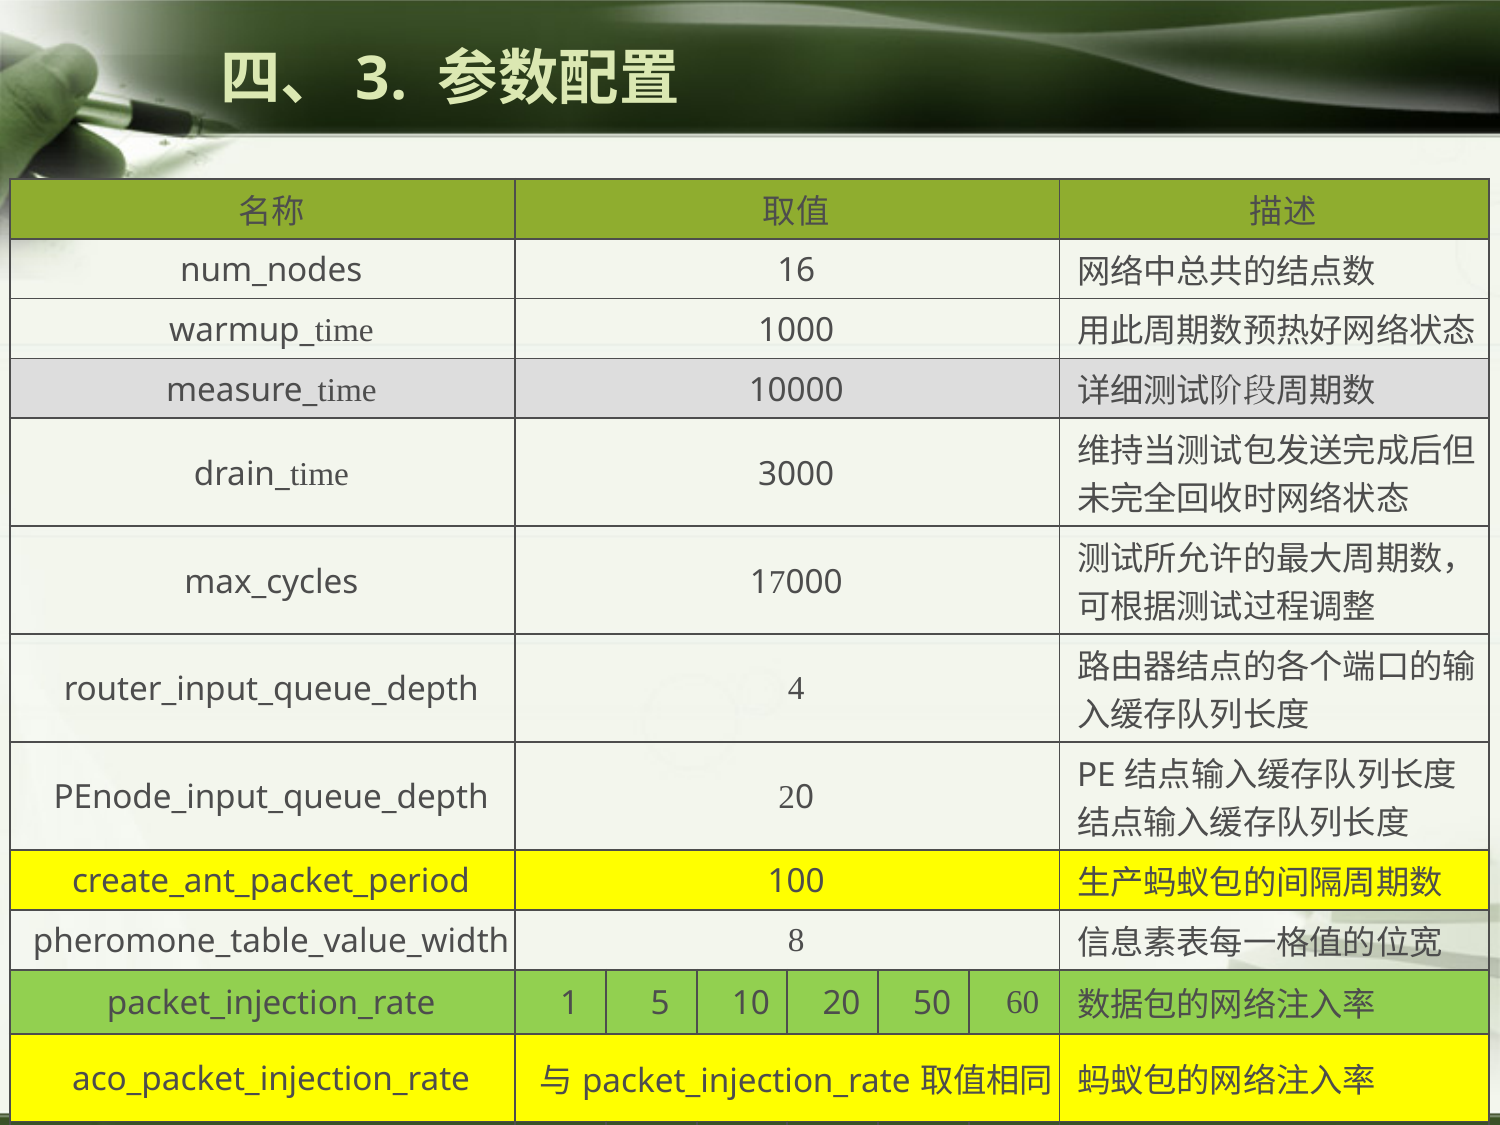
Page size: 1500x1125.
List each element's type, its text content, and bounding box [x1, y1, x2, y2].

table_cell 网络中总共的结点数 [1060, 240, 1488, 298]
table_header 名称 [11, 180, 514, 238]
table_cell 路由器结点的各个端口的输入缓存队列长度 [1060, 635, 1488, 741]
table_cell 生产蚂蚁包的间隔周期数 [1060, 851, 1488, 909]
table_cell 10 [698, 971, 786, 1033]
table_cell 信息素表每一格值的位宽 [1060, 911, 1488, 969]
picture [0, 0, 1500, 1125]
table_cell max_cycles [11, 527, 514, 633]
table_cell 17000 [516, 527, 1059, 633]
table_cell pheromone_table_value_width [11, 911, 514, 969]
table_cell packet_injection_rate [11, 971, 514, 1033]
table_cell 蚂蚁包的网络注入率 [1060, 1035, 1488, 1121]
table_cell 用此周期数预热好网络状态 [1060, 299, 1488, 358]
table_cell 维持当测试包发送完成后但未完全回收时网络状态 [1060, 419, 1488, 525]
table_cell 5 [607, 971, 696, 1033]
table_cell warmup_time [11, 299, 514, 358]
table_cell 1 [516, 971, 605, 1033]
table_cell 60 [970, 971, 1059, 1033]
table_cell 16 [516, 240, 1059, 298]
table_cell 与packet_injection_rate取值相同 [516, 1035, 1059, 1121]
table_cell PE结点输入缓存队列长度结点输入缓存队列长度 [1060, 743, 1488, 849]
table_cell 10000 [516, 359, 1059, 417]
table_cell 20 [788, 971, 877, 1033]
table_cell 50 [879, 971, 968, 1033]
table_cell drain_time [11, 419, 514, 525]
table_cell create_ant_packet_period [11, 851, 514, 909]
title 四、3. 参数配置 [205, 34, 1363, 116]
table_cell measure_time [11, 359, 514, 417]
table_cell num_nodes [11, 240, 514, 298]
table_cell 100 [516, 851, 1059, 909]
table_cell 数据包的网络注入率 [1060, 971, 1488, 1033]
table_cell PEnode_input_queue_depth [11, 743, 514, 849]
table_cell aco_packet_injection_rate [11, 1035, 514, 1121]
table_cell router_input_queue_depth [11, 635, 514, 741]
table_cell 测试所允许的最大周期数，可根据测试过程调整 [1060, 527, 1488, 633]
table_cell 详细测试阶段周期数 [1060, 359, 1488, 417]
table_cell 3000 [516, 419, 1059, 525]
table_header 描述 [1060, 180, 1488, 238]
table_header 取值 [516, 180, 1059, 238]
table_cell 20 [516, 743, 1059, 849]
table_cell 8 [516, 911, 1059, 969]
table_cell 1000 [516, 299, 1059, 358]
table_cell 4 [516, 635, 1059, 741]
